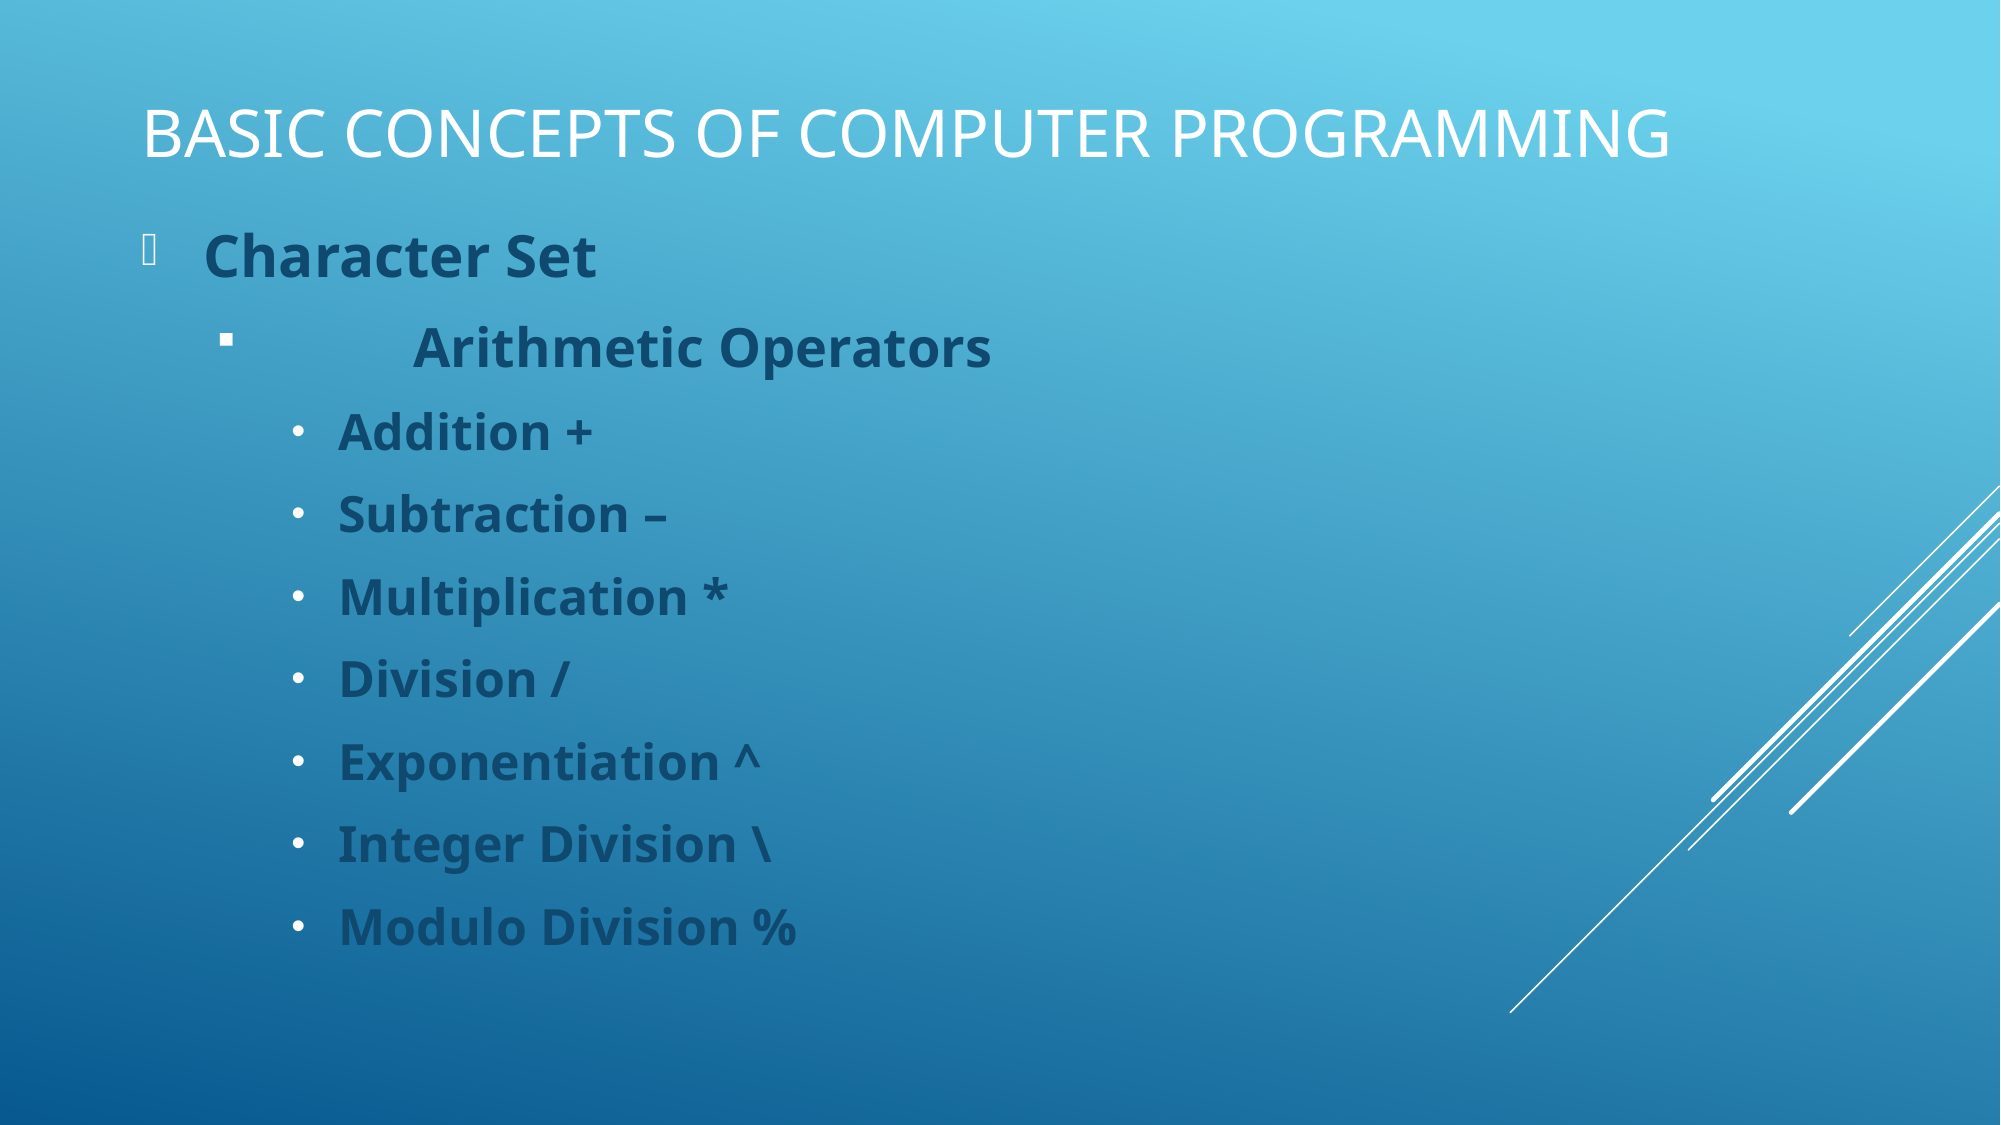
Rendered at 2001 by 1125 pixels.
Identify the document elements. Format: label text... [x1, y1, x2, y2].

list Character Set Arithmetic Operators Addition + Subtraction – Multiplication * Division / Exponentiation ^ Integer Division \ Modulo Division % [126, 212, 1527, 1125]
title Basic Concepts Of Computer Programming [126, 76, 1790, 188]
